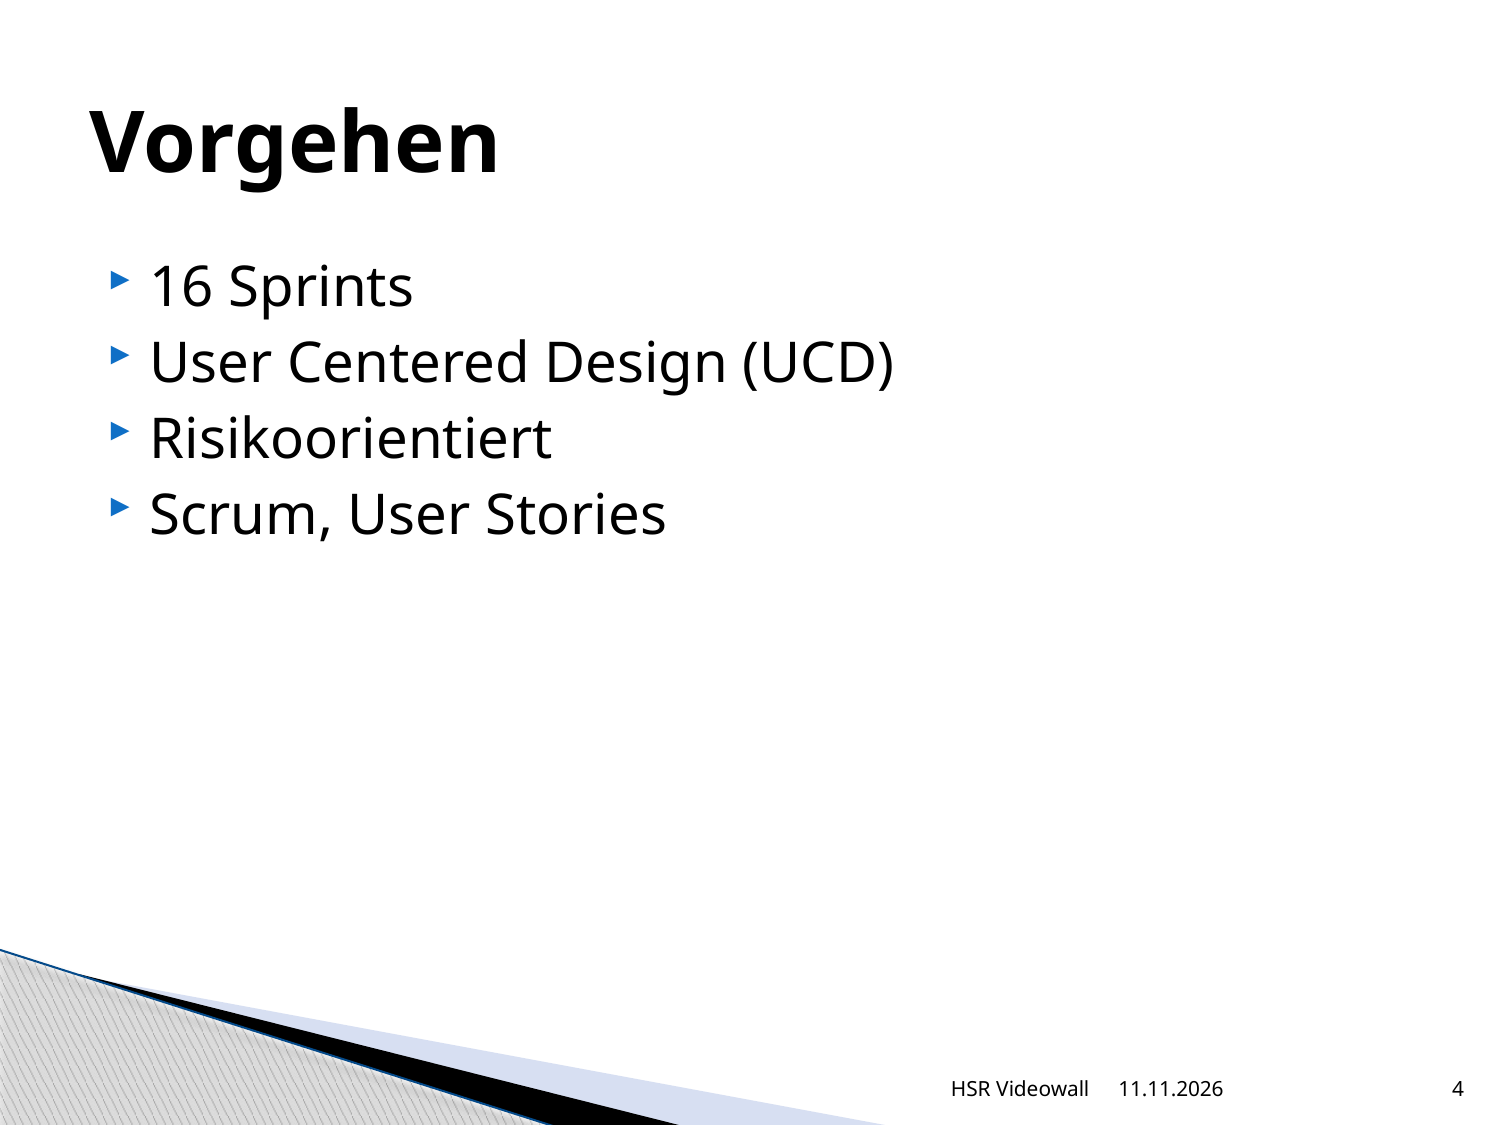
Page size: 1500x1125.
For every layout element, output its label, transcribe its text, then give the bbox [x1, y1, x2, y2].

slide_number 4 [1418, 1051, 1479, 1112]
list 16 Sprints User Centered Design (UCD) Risikoorientiert Scrum, User Stories [75, 243, 1425, 986]
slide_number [1105, 1051, 1418, 1112]
title Vorgehen [75, 45, 1425, 233]
footer HSR Videowall [718, 1051, 1105, 1112]
